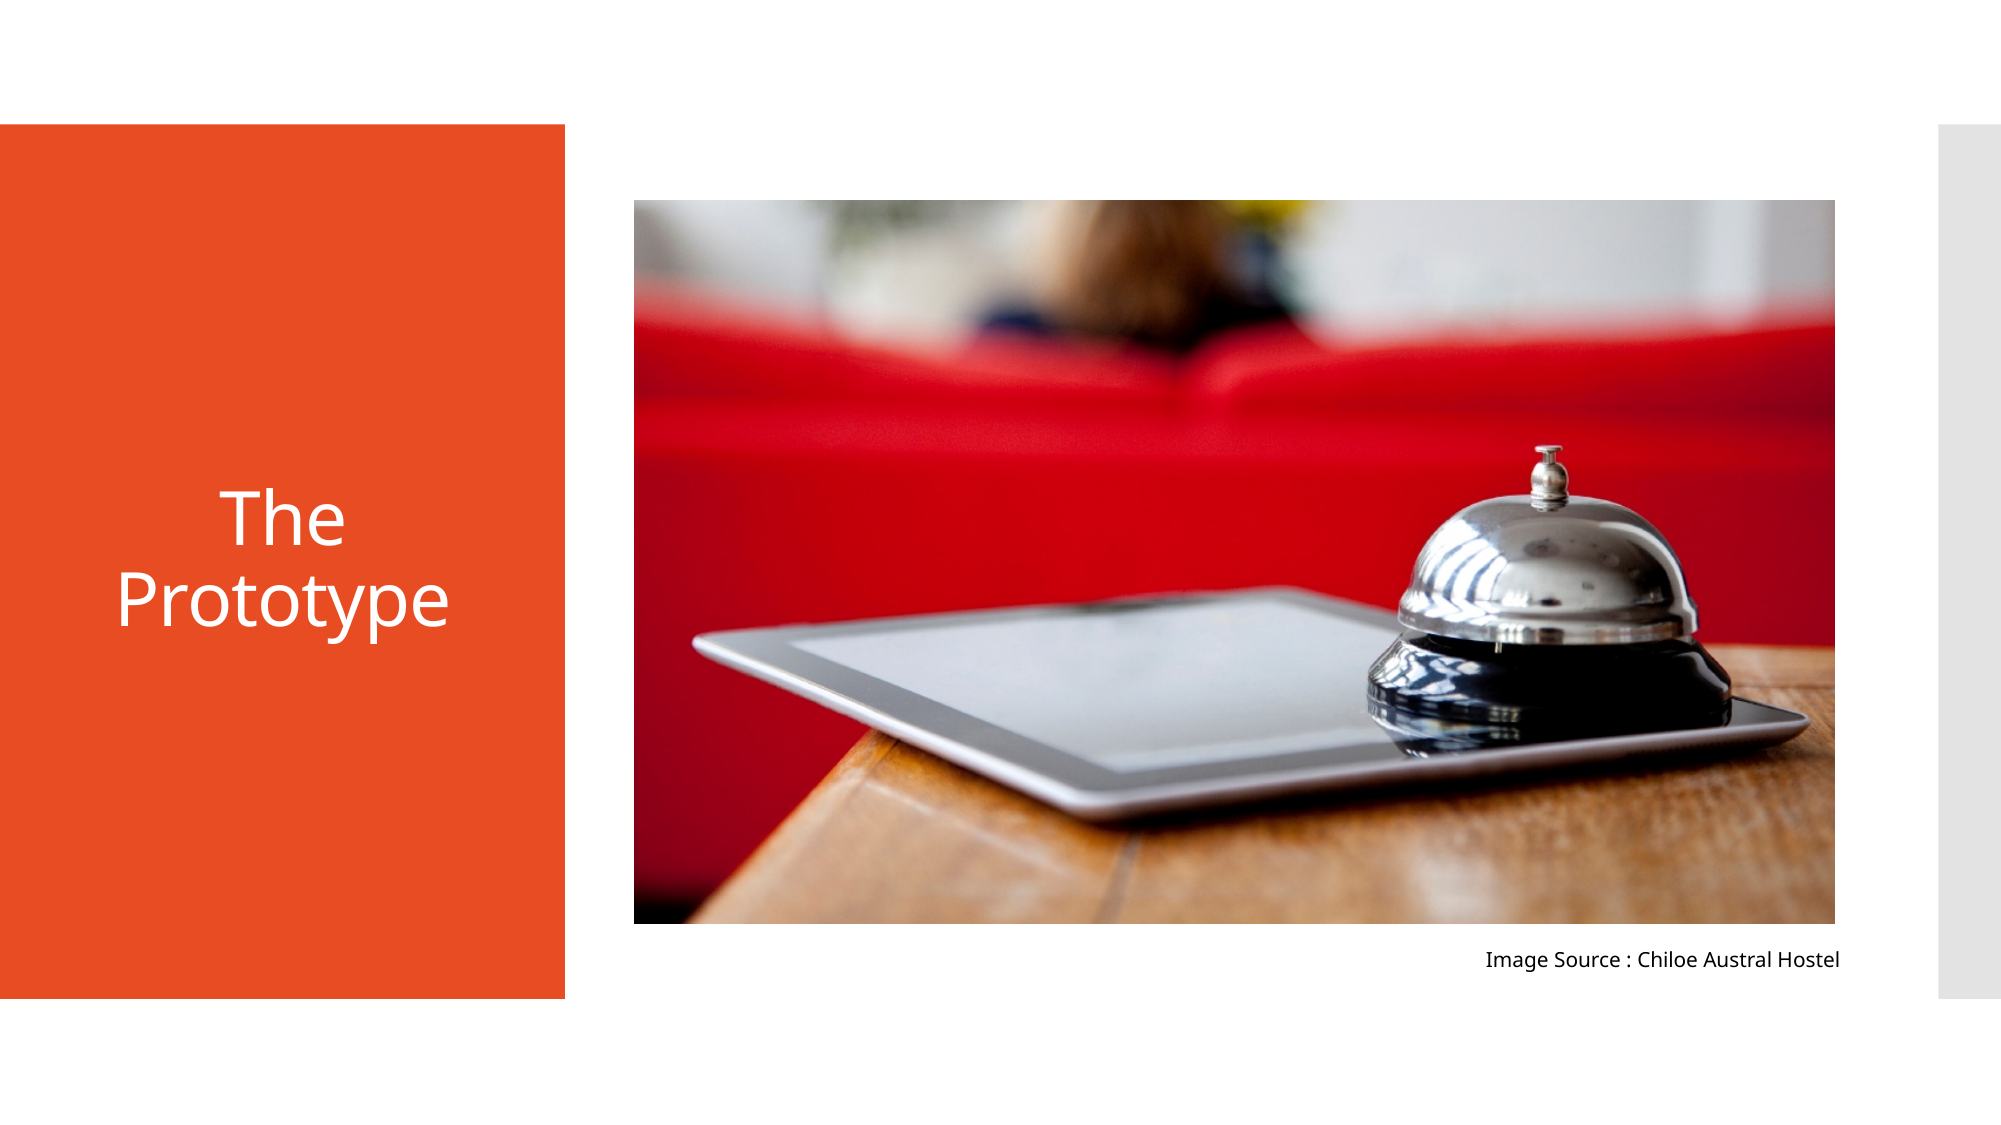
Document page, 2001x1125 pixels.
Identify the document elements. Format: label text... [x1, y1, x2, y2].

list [634, 199, 1835, 924]
text_box Image Source : Chiloe Austral Hostel [1471, 939, 1855, 979]
title The Prototype [41, 184, 525, 940]
